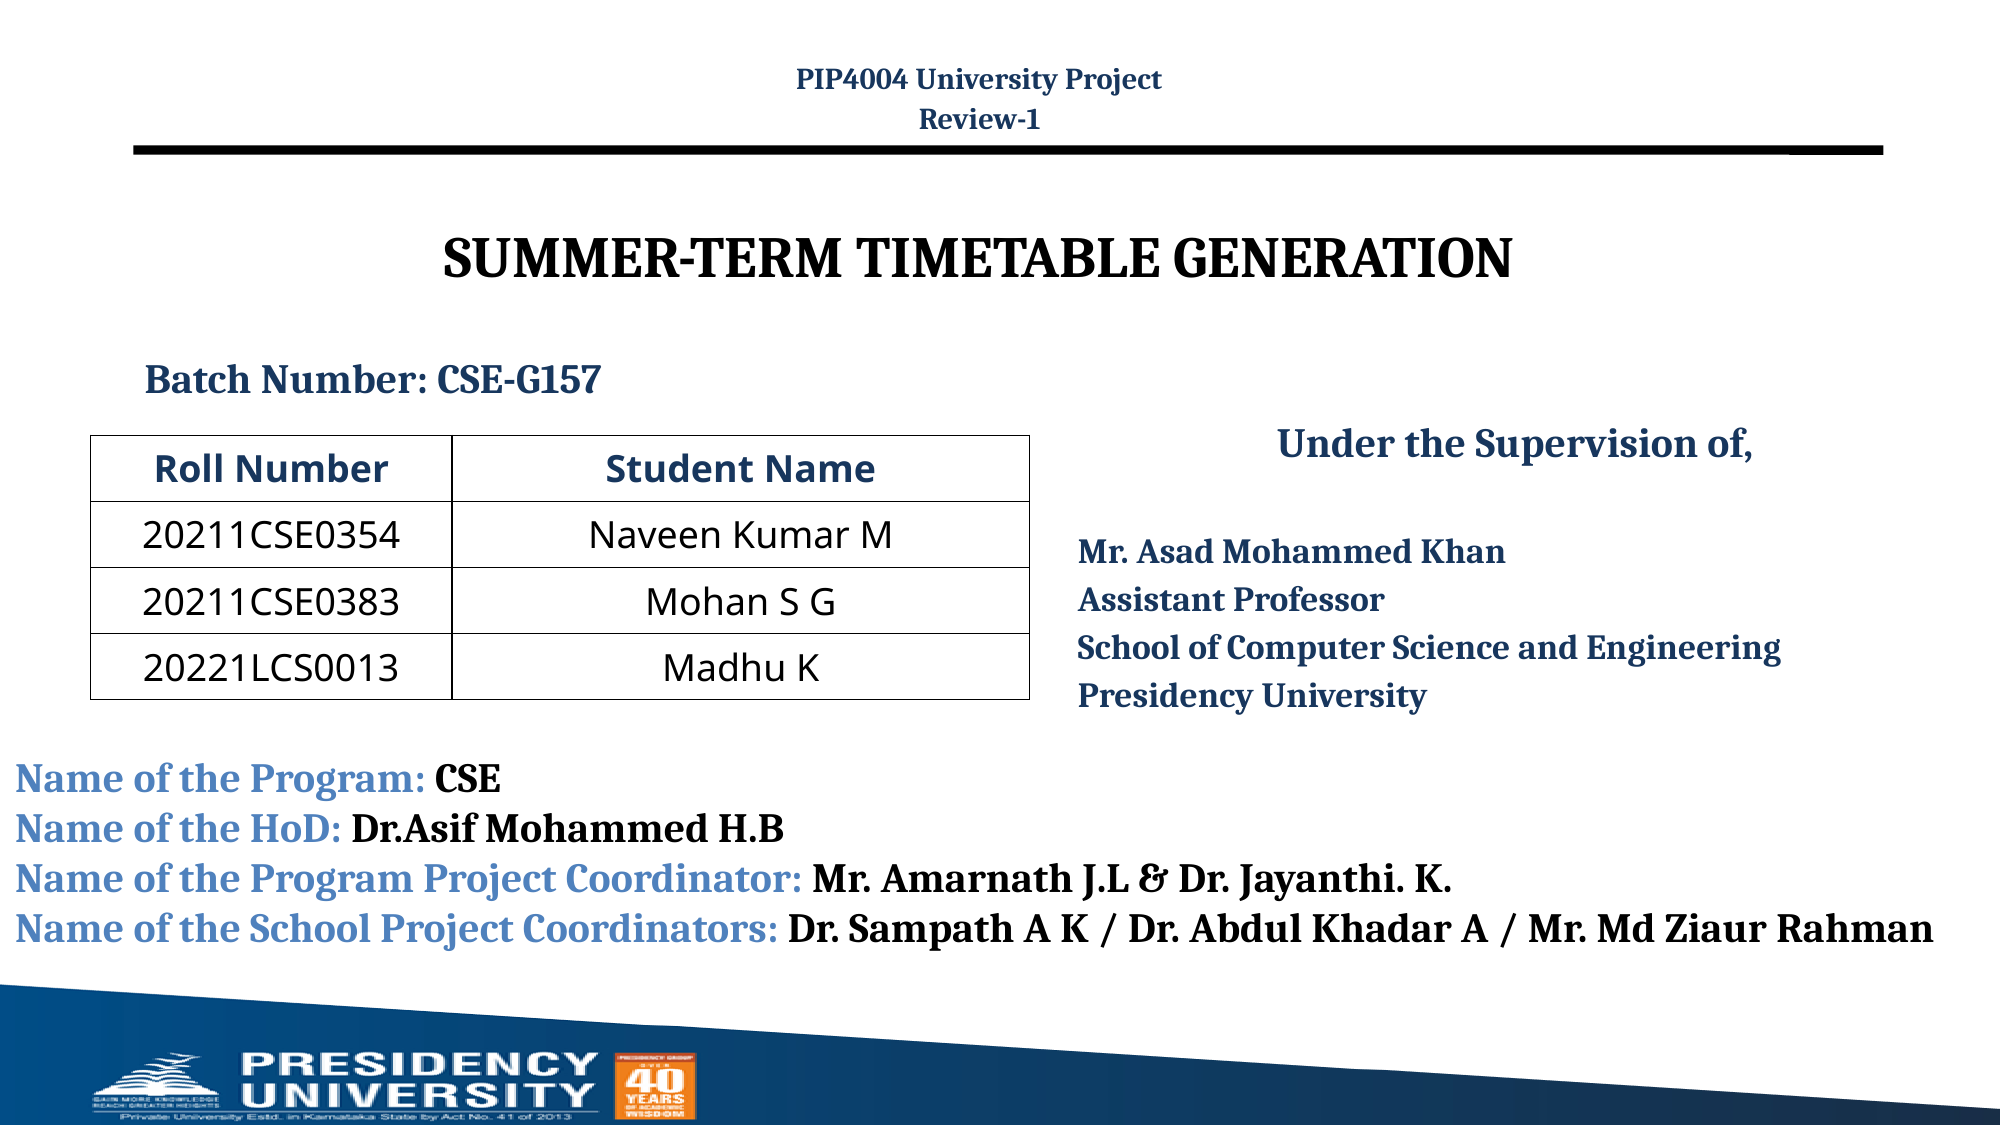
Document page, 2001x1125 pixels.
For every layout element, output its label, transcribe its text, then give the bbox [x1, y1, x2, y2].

table_cell 20211CSE0354 [91, 502, 451, 567]
text_box PIP4004 University Project Review-1 [653, 54, 1306, 146]
table_cell Mohan S G [453, 568, 1029, 633]
text_box Name of the Program: CSE Name of the HoD: Dr.Asif Mohammed H.B Name of the Program Project Coordinator: Mr. Amarnath J.L & Dr. Jayanthi. K. Name of the School Project Coordinators: Dr. Sampath A K / Dr. Abdul Khadar A / Mr. Md Ziaur Rahman [0, 743, 2000, 1000]
table_cell Naveen Kumar M [453, 502, 1029, 567]
table_cell 20211CSE0383 [91, 568, 451, 633]
subtitle Batch Number: CSE-G157 [129, 344, 781, 435]
title SUMMER-TERM TIMETABLE GENERATION [129, 175, 1830, 334]
table_header Student Name [453, 436, 1029, 501]
text_box Under the Supervision of, Mr. Asad Mohammed Khan Assistant Professor School of Computer Science and Engineering Presidency University [1062, 412, 1968, 743]
table_header Roll Number [91, 436, 451, 501]
table_cell Madhu K [453, 634, 1029, 699]
picture [0, 1000, 2000, 1125]
table_cell 20221LCS0013 [91, 634, 451, 699]
